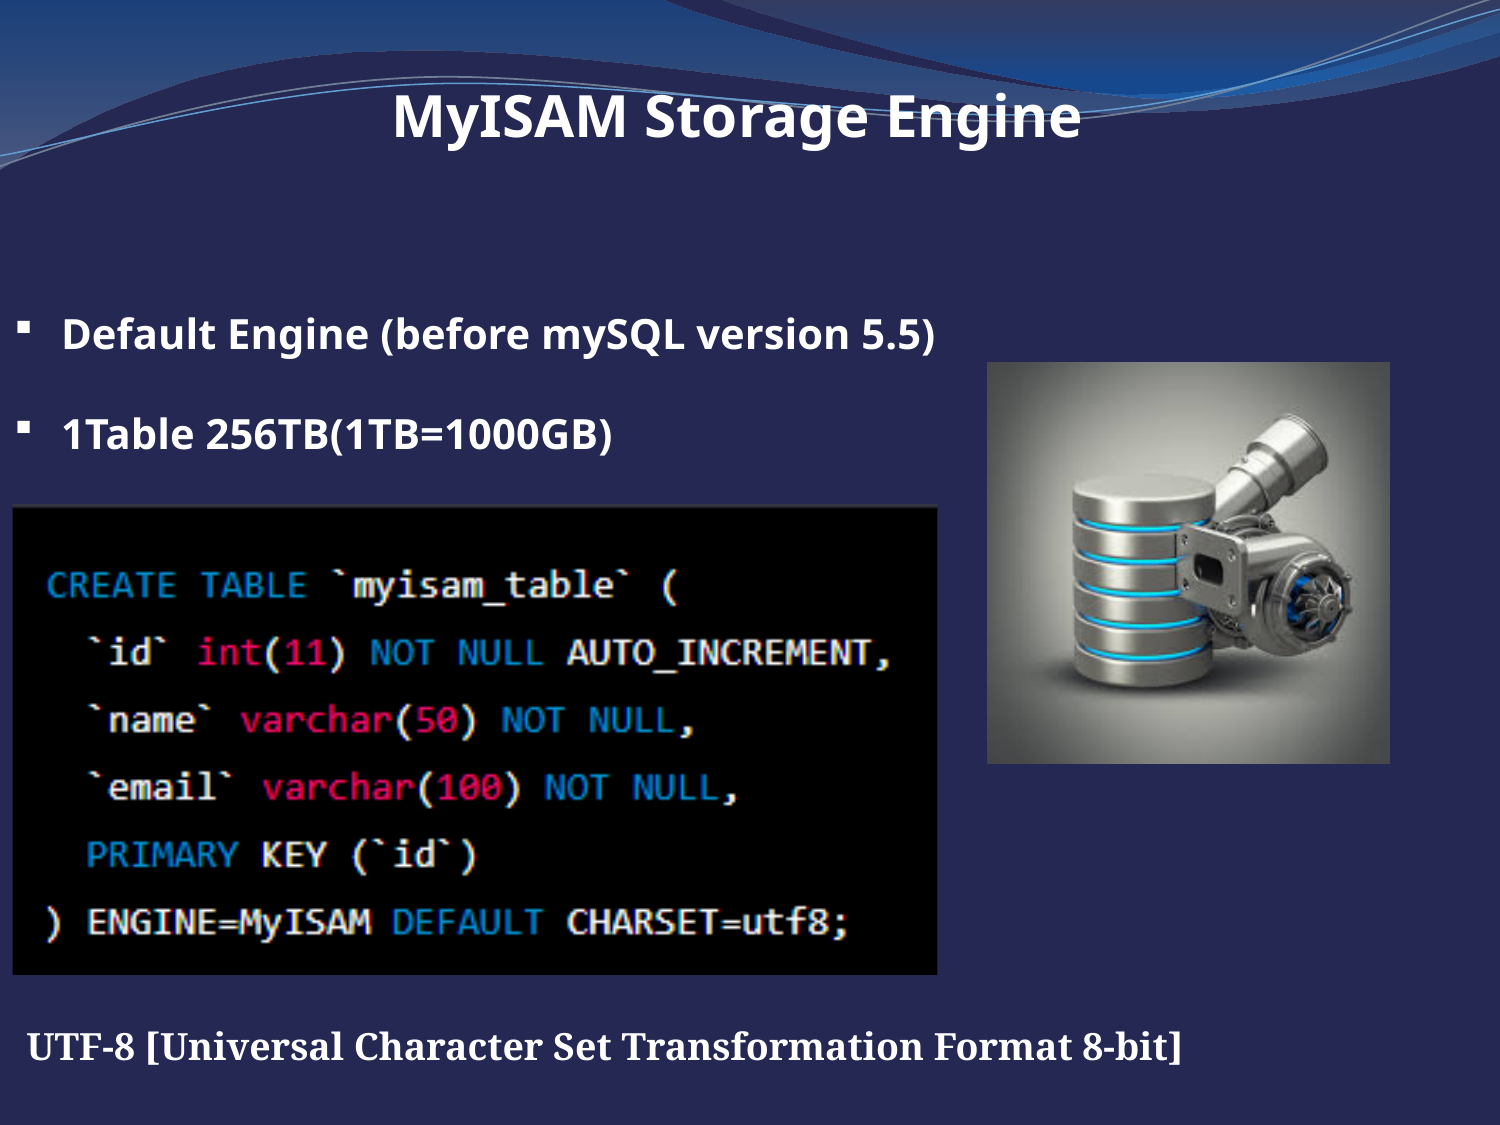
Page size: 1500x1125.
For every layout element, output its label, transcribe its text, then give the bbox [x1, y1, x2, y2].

text_box UTF-8 [Universal Character Set Transformation Format 8-bit] [2, 1015, 1200, 1076]
text_box MyISAM Storage Engine [376, 72, 1098, 157]
text_box Default Engine (before mySQL version 5.5) 1Table 256TB(1TB=1000GB) [0, 299, 951, 465]
picture [12, 503, 938, 976]
picture [987, 362, 1390, 765]
